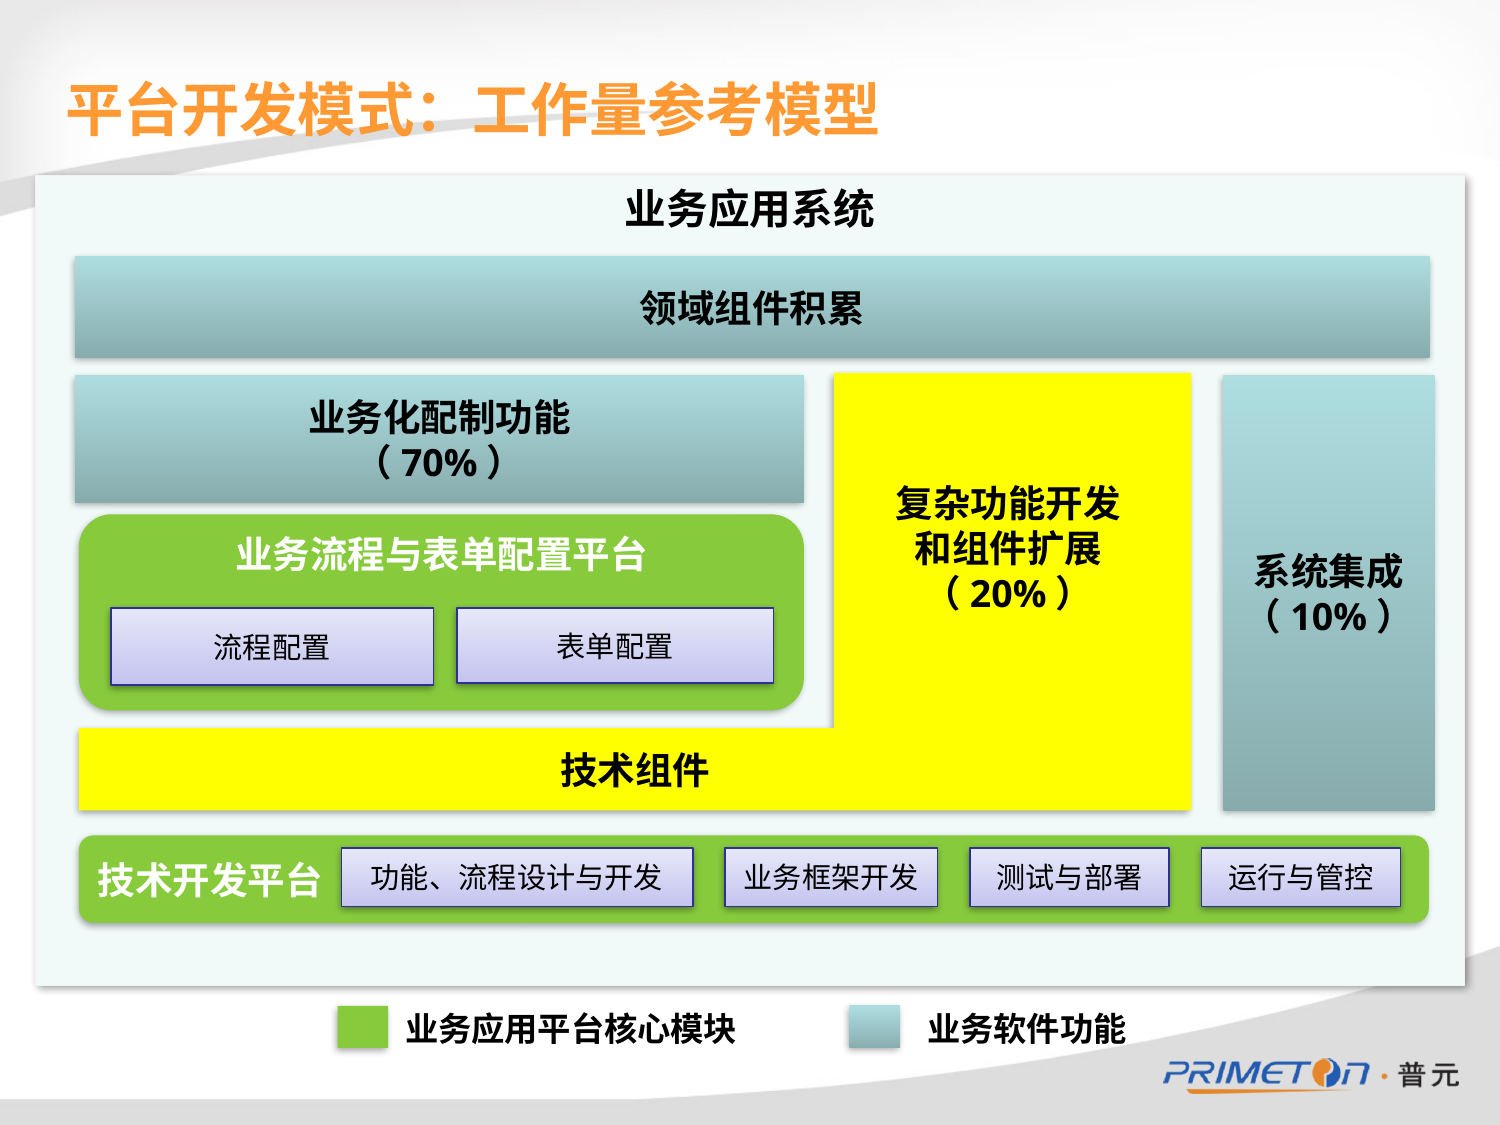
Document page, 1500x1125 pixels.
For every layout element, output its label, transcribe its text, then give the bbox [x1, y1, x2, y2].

text_box 业务化配制功能 （70%） [75, 375, 804, 503]
text_box [337, 1005, 389, 1048]
text_box 领域组件积累 [75, 256, 1430, 358]
text_box 平台开发模式：工作量参考模型 [49, 62, 1463, 155]
text_box 业务应用系统 [35, 175, 1465, 986]
text_box 复杂功能开发 和组件扩展 （20%） [880, 472, 1136, 623]
text_box 测试与部署 [969, 847, 1170, 907]
picture [0, 0, 1500, 1125]
text_box 功能、流程设计与开发 [341, 847, 694, 907]
text_box 业务流程与表单配置平台 [78, 514, 804, 711]
text_box 流程配置 [110, 607, 434, 686]
text_box 业务应用平台核心模块 [390, 1000, 764, 1056]
text_box 技术开发平台 [78, 835, 1429, 923]
text_box [849, 1005, 901, 1048]
text_box 业务框架开发 [724, 847, 938, 907]
text_box 运行与管控 [1201, 847, 1401, 907]
text_box 系统集成 （10%） [1223, 375, 1435, 811]
text_box 业务软件功能 [912, 1000, 1260, 1056]
text_box 技术组件 [78, 372, 1192, 811]
text_box 表单配置 [456, 607, 774, 684]
